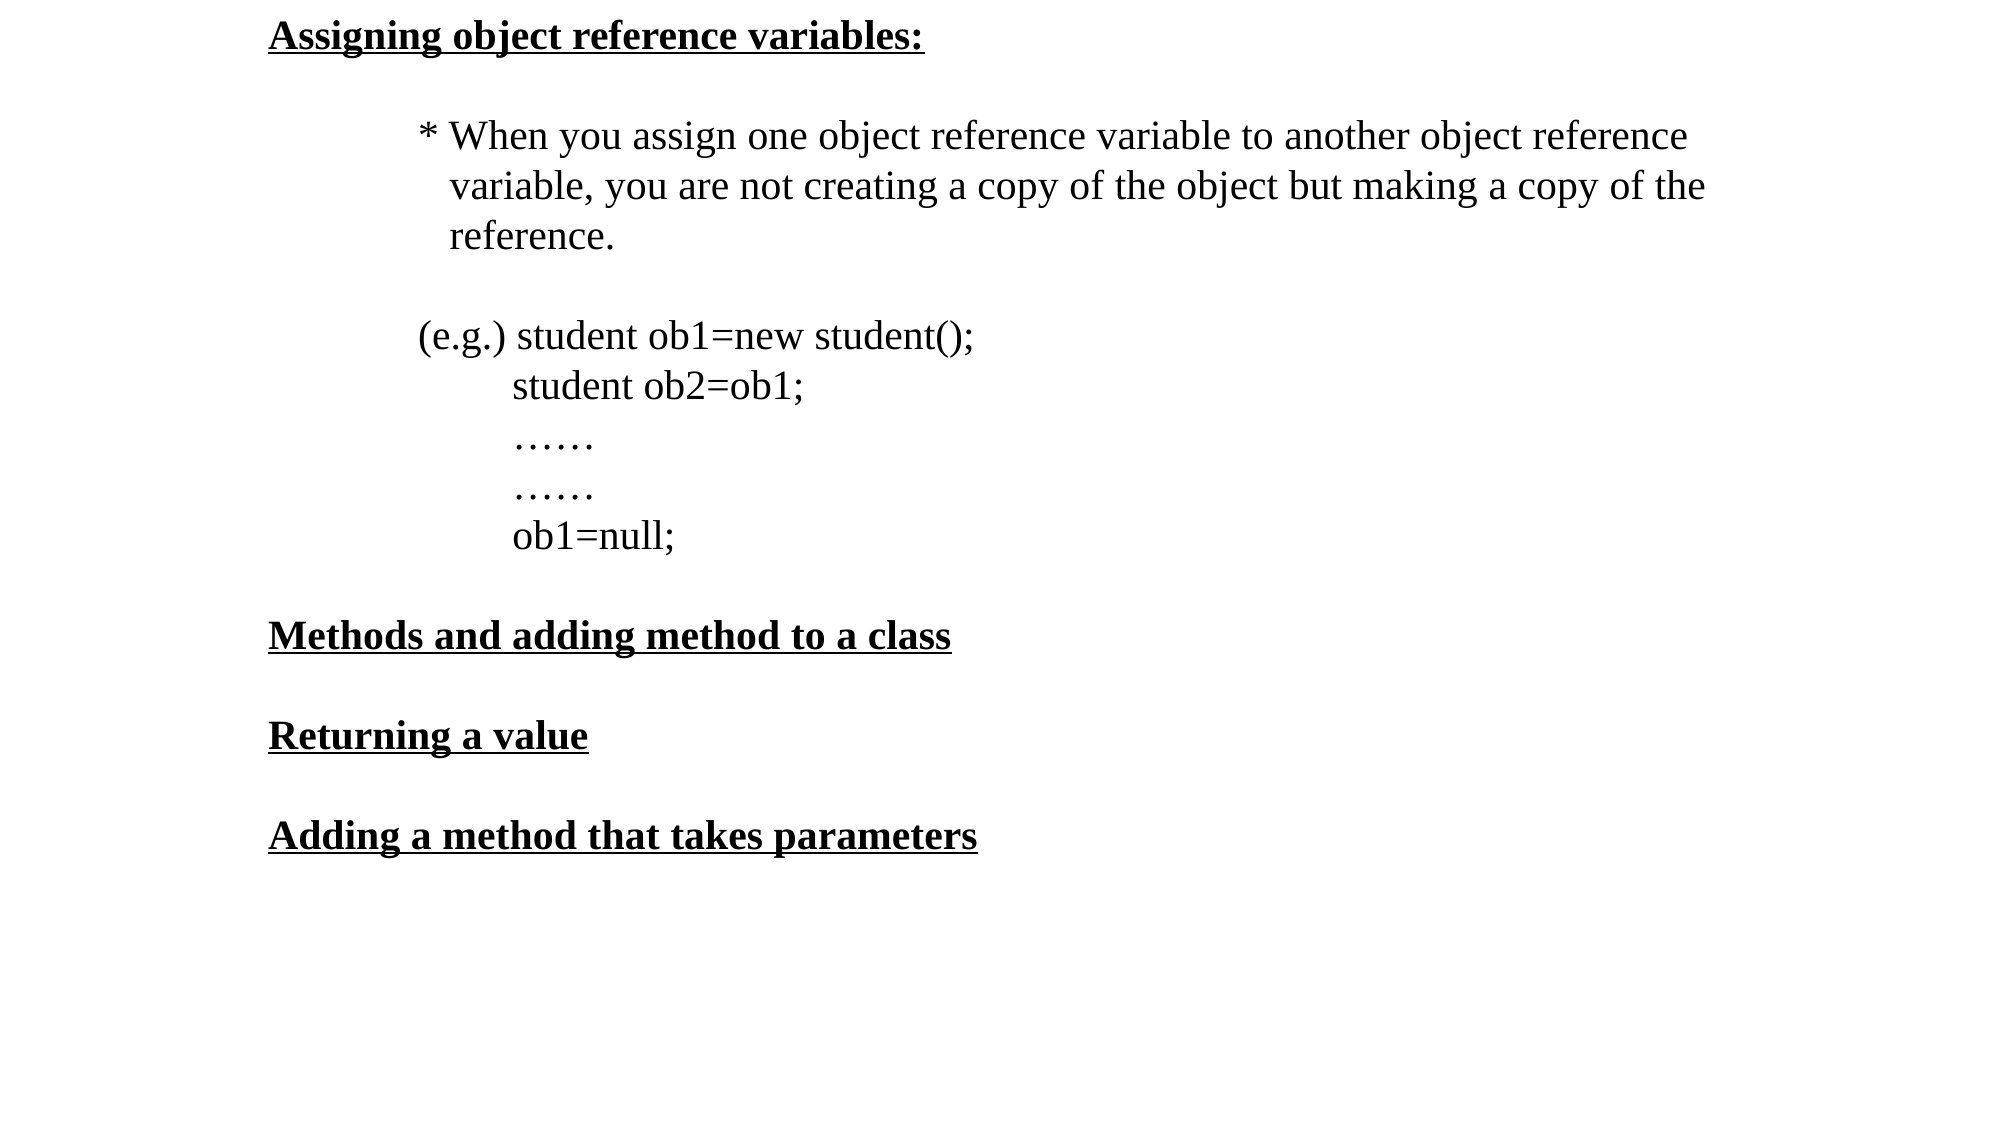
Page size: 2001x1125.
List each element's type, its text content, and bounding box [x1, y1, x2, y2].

text_box Assigning object reference variables: * When you assign one object reference variable to another object reference variable, you are not creating a copy of the object but making a copy of the reference. (e.g.) student ob1=new student(); student ob2=ob1; …… …… ob1=null; Methods and adding method to a class Returning a value Adding a method that takes parameters [253, 0, 1723, 1125]
